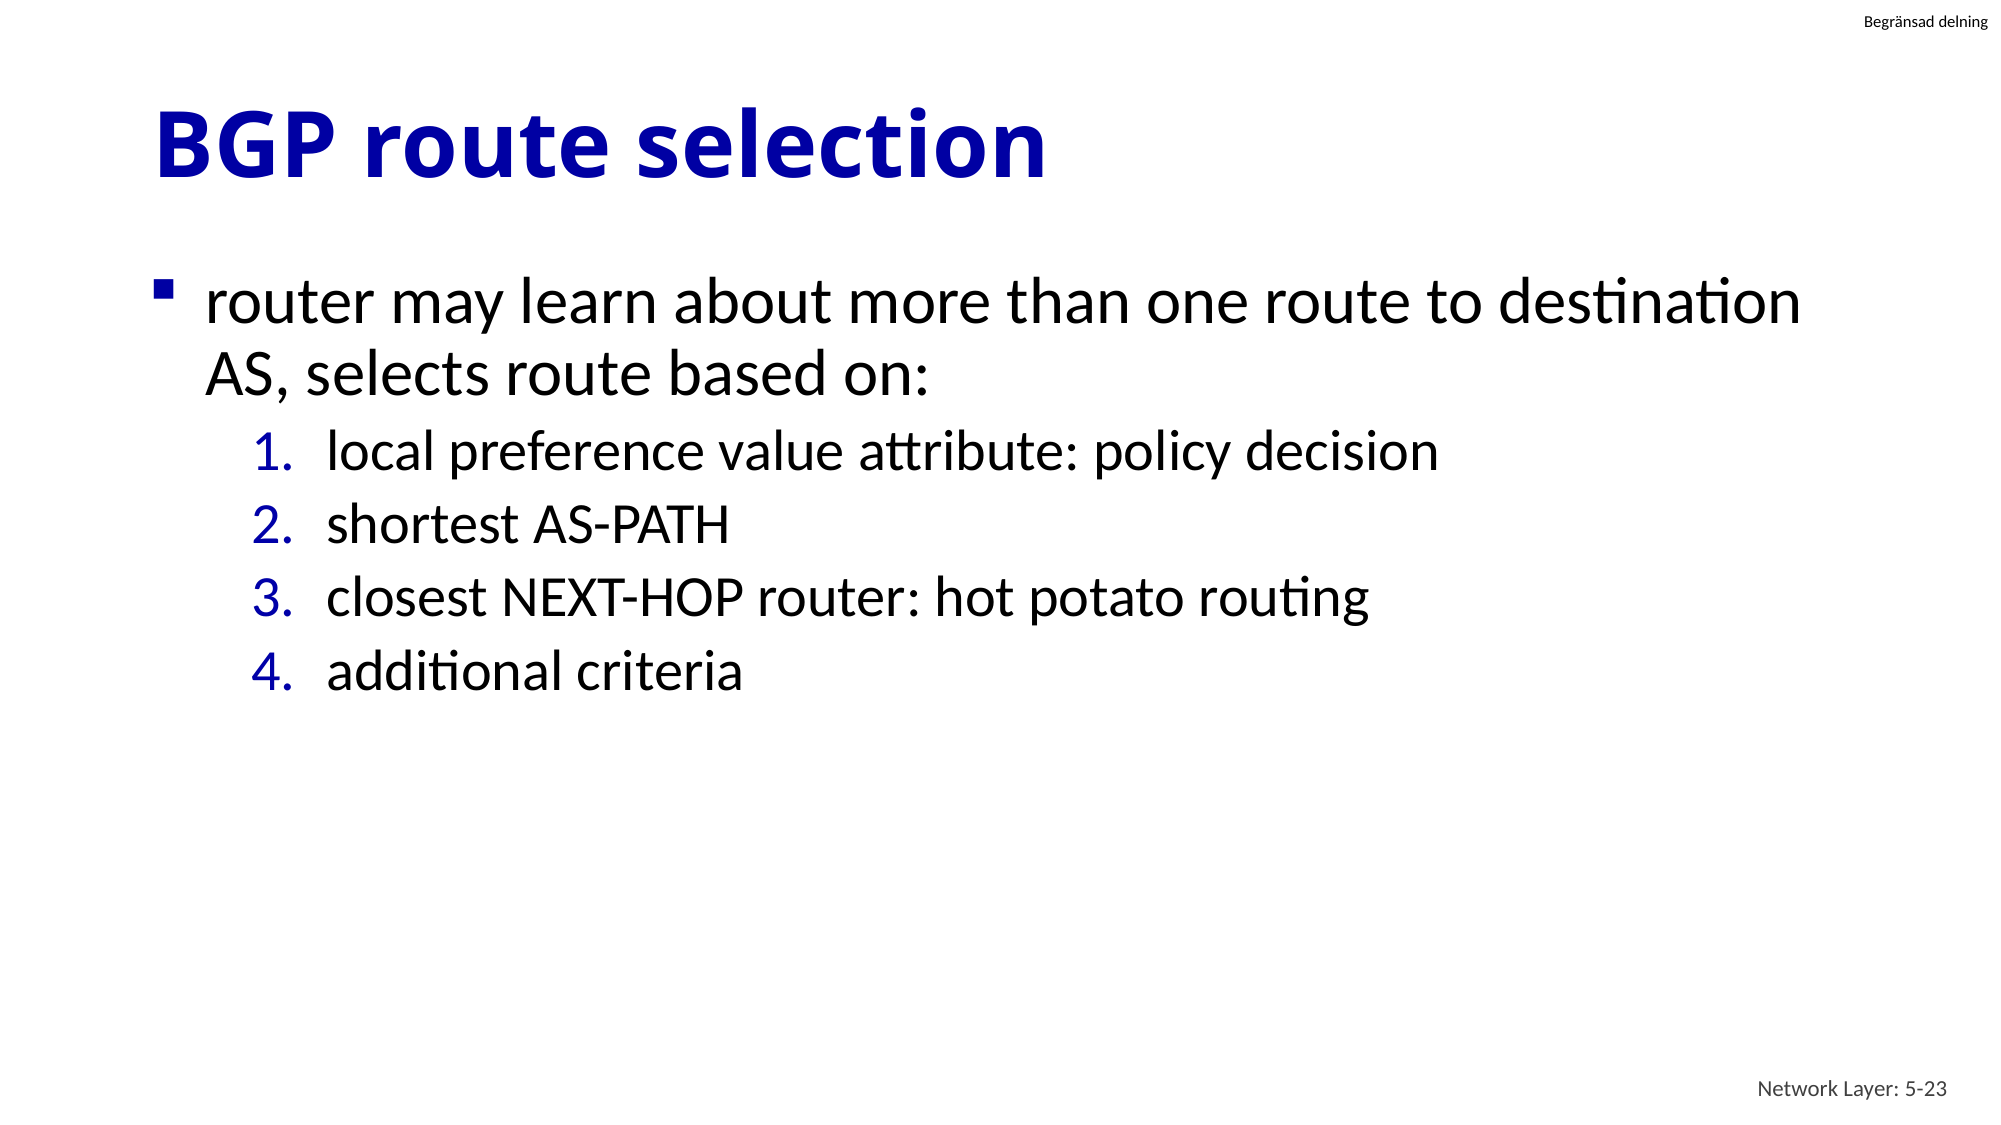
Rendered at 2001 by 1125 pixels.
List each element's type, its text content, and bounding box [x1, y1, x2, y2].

title BGP route selection [137, 74, 1863, 221]
slide_number Network Layer: 5-23 [1512, 1056, 1963, 1117]
list router may learn about more than one route to destination AS, selects route based on: local preference value attribute: policy decision shortest AS-PATH closest NEXT-HOP router: hot potato routing additional criteria [133, 258, 1859, 972]
